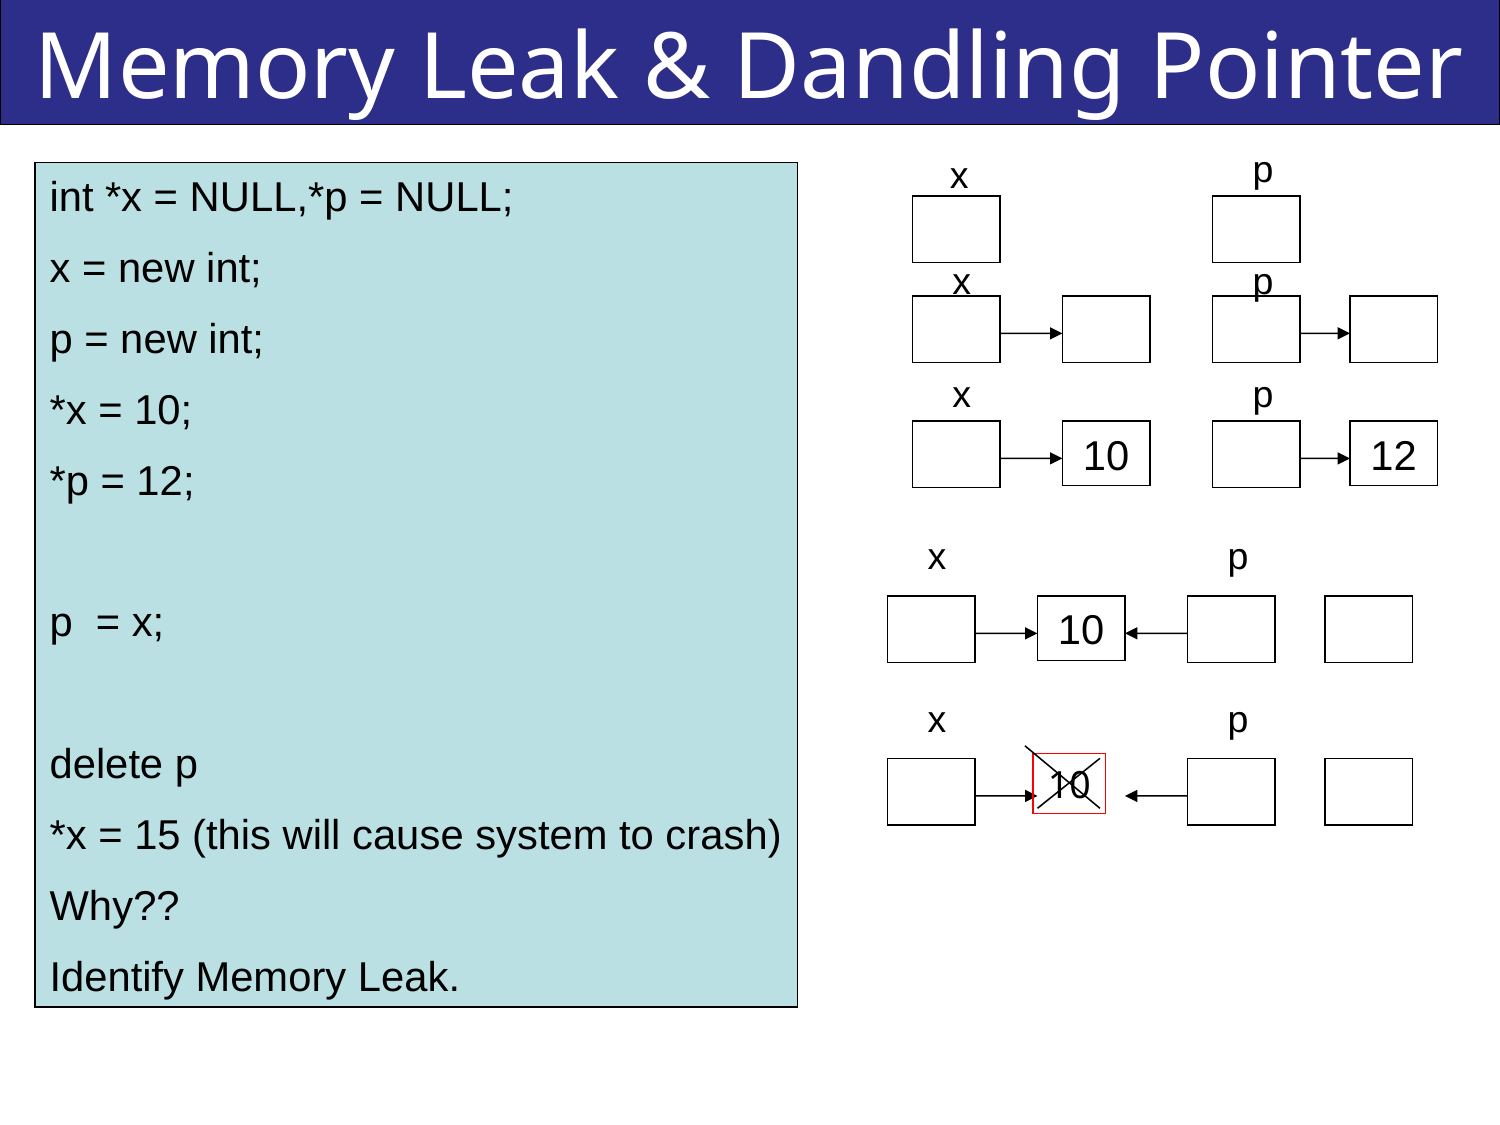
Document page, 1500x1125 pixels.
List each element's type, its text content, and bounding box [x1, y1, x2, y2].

title Memory Leak & Dandling Pointer [0, 0, 1500, 125]
text_box [1299, 452, 1351, 465]
text_box p [1237, 362, 1289, 423]
text_box [887, 595, 975, 663]
text_box [1212, 195, 1300, 263]
text_box [1125, 789, 1188, 803]
text_box [974, 789, 1033, 803]
text_box x [935, 143, 984, 204]
text_box [999, 452, 1063, 465]
text_box [1212, 295, 1300, 363]
text_box [887, 758, 975, 825]
text_box [912, 195, 1000, 263]
text_box [1187, 595, 1275, 663]
text_box p [1212, 524, 1264, 585]
text_box [1324, 758, 1413, 825]
text_box x [912, 524, 962, 585]
text_box x [937, 362, 987, 423]
text_box [1125, 627, 1188, 640]
text_box [1324, 595, 1413, 663]
text_box 12 [1349, 420, 1438, 486]
text_box 10 [1062, 420, 1150, 486]
text_box x [937, 249, 987, 310]
text_box 10 [1037, 595, 1125, 661]
text_box [1212, 420, 1300, 488]
text_box p [1237, 137, 1289, 198]
text_box [999, 327, 1063, 340]
text_box [1299, 327, 1351, 340]
text_box [912, 420, 1000, 488]
text_box p [1237, 249, 1289, 310]
text_box p [1212, 687, 1264, 748]
text_box [1062, 295, 1150, 363]
text_box [974, 627, 1038, 640]
text_box int *x = NULL,*p = NULL; x = new int; p = new int; *x = 10; *p = 12; p = x; delete p *x = 15 (this will cause system to crash) Why?? Identify Memory Leak. [34, 162, 798, 1007]
text_box x [912, 687, 962, 748]
text_box [1349, 295, 1438, 363]
text_box 10 [1033, 753, 1106, 814]
text_box [1187, 758, 1275, 825]
text_box [912, 295, 1000, 363]
